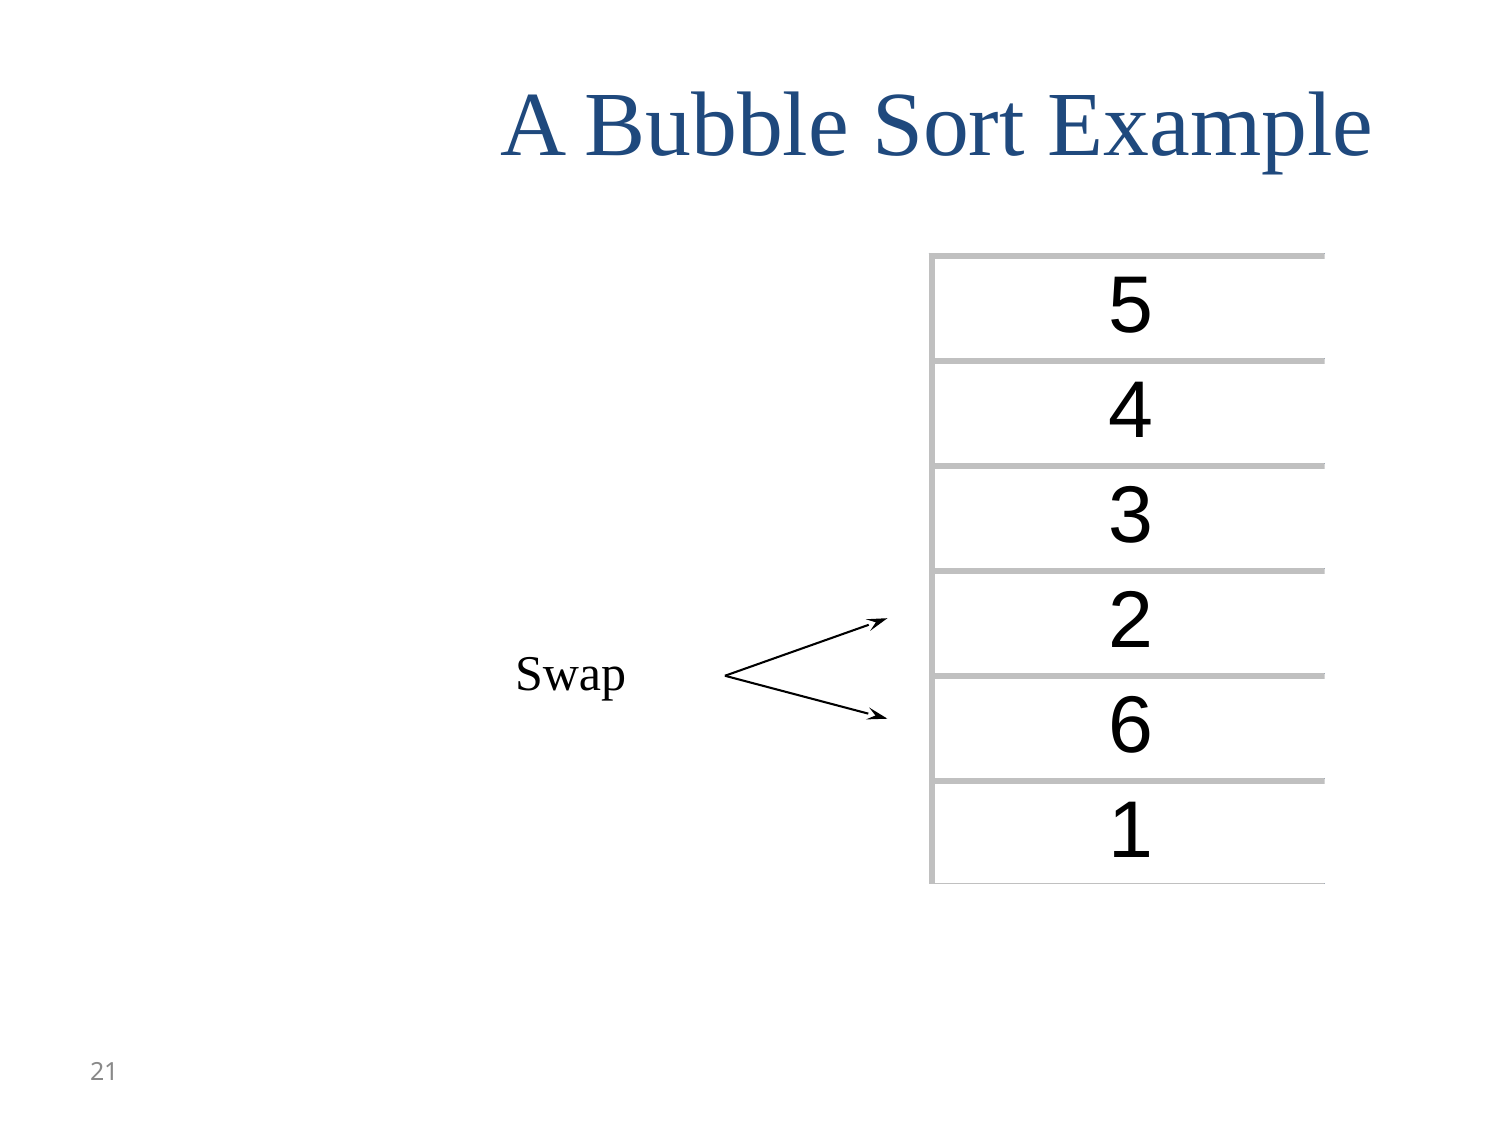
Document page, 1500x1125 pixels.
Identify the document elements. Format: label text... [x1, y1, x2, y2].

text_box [499, 617, 888, 719]
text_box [928, 252, 1325, 884]
slide_number 21 [75, 1042, 425, 1103]
text_box A Bubble Sort Example [399, 24, 1475, 213]
